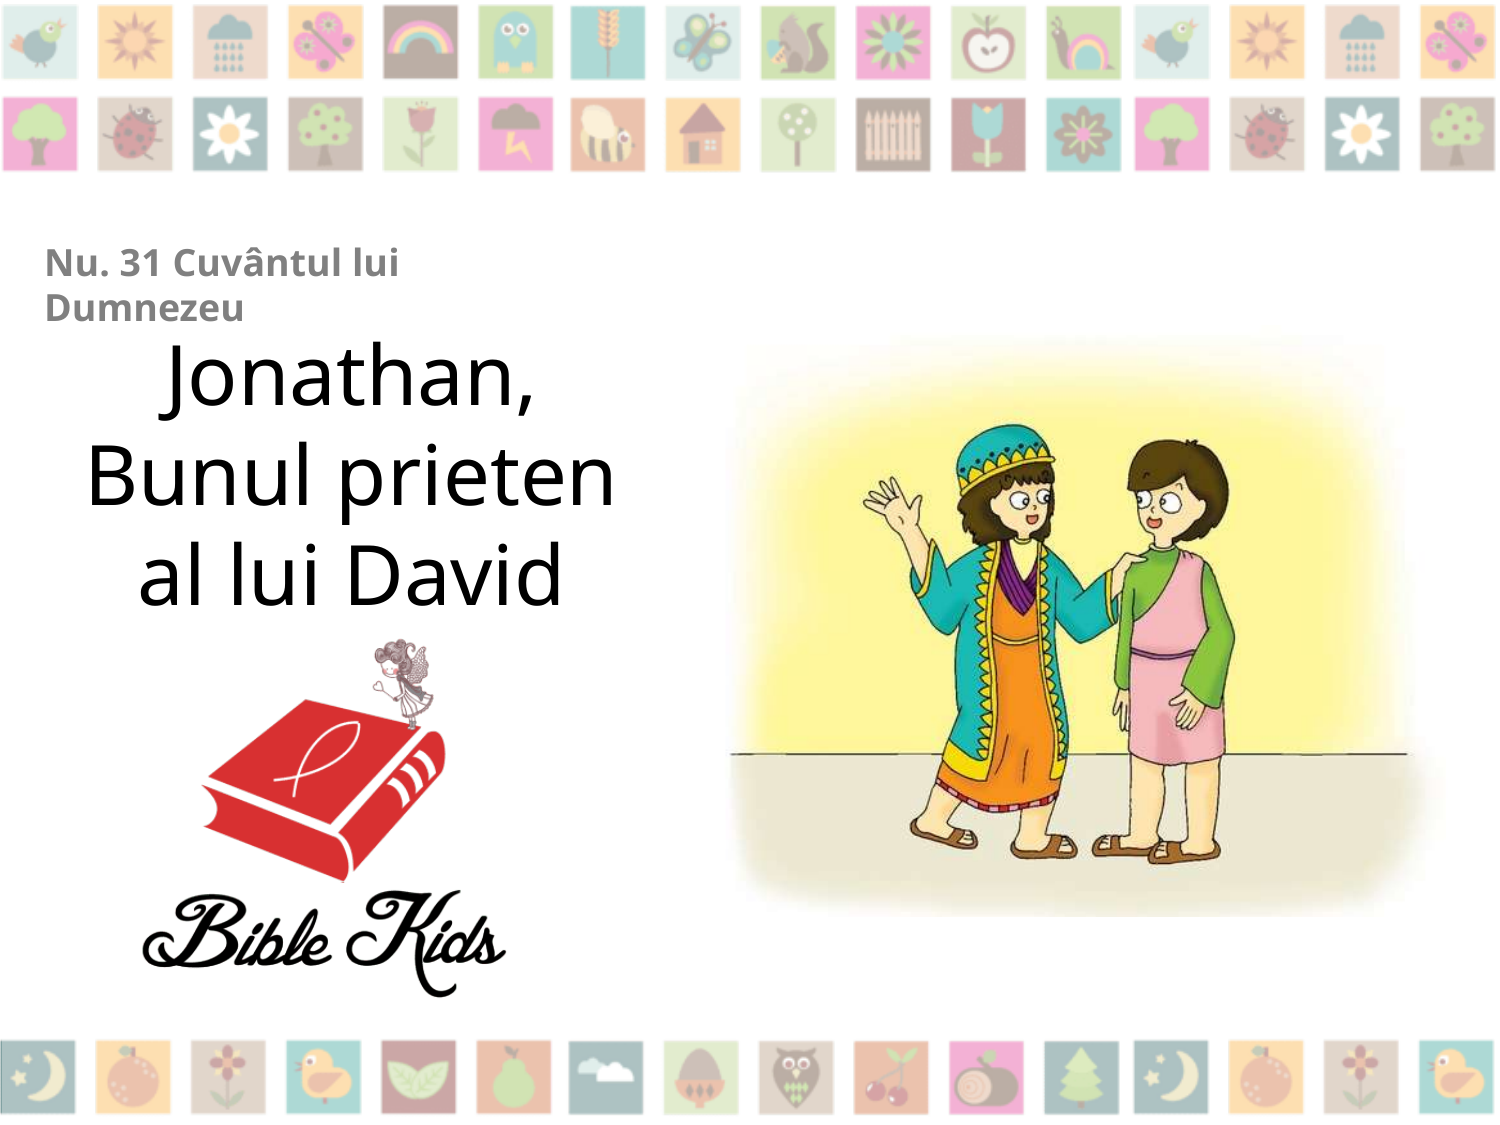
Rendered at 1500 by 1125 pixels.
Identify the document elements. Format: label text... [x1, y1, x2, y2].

picture [664, 325, 1500, 917]
text_box Jonathan, Bunul prieten al lui David [29, 314, 675, 630]
text_box Nu. 31 Cuvântul lui Dumnezeu [29, 231, 543, 314]
picture [117, 600, 544, 1027]
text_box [0, 3, 1500, 181]
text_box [0, 1028, 1500, 1118]
